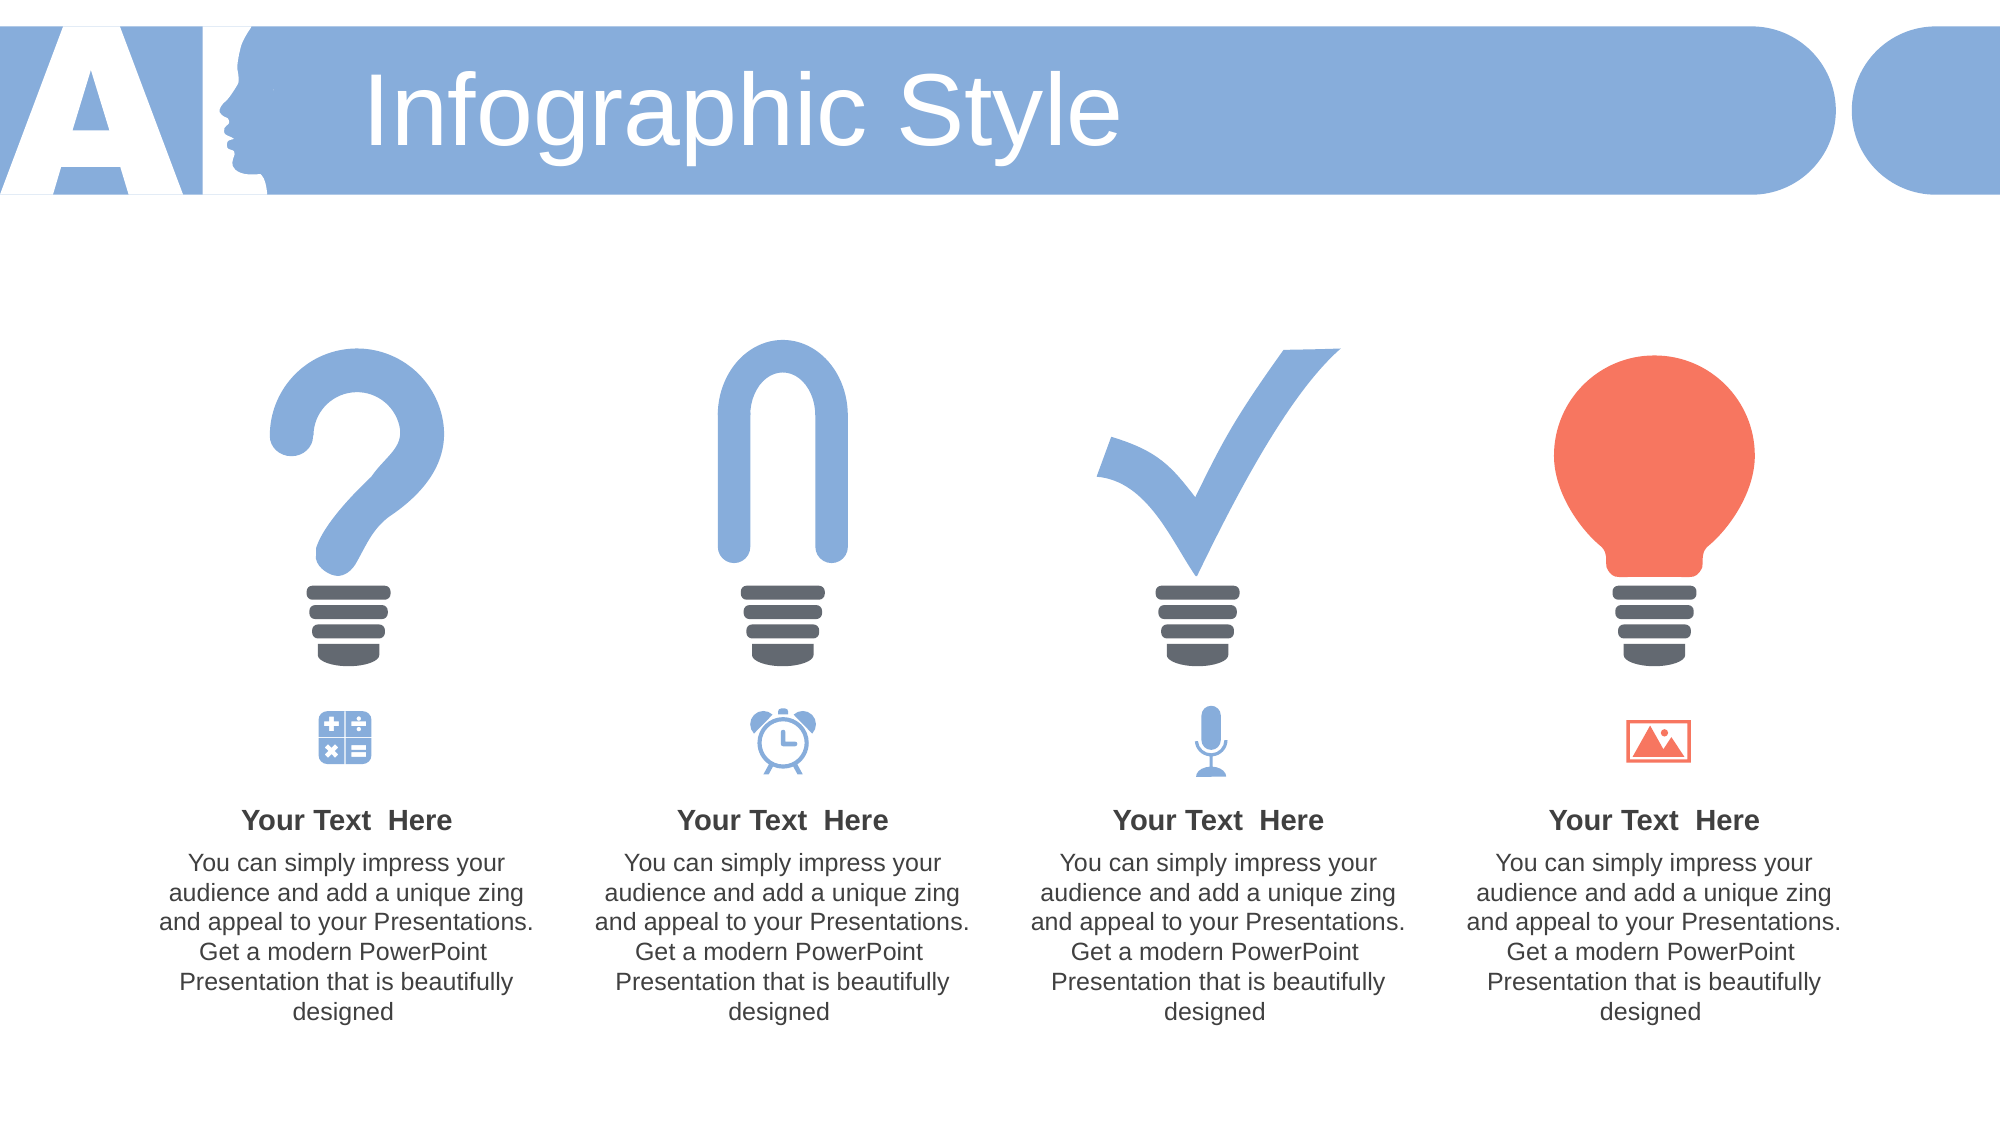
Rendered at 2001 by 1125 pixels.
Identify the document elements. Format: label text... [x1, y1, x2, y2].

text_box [1612, 585, 1697, 667]
list Infographic Style [347, 55, 1952, 175]
text_box [749, 707, 818, 776]
text_box [1552, 354, 1756, 579]
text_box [306, 585, 391, 667]
text_box [1625, 719, 1692, 764]
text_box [740, 585, 825, 667]
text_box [580, 793, 986, 1036]
text_box [1193, 704, 1229, 779]
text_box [717, 339, 848, 564]
text_box [1095, 347, 1344, 578]
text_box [1015, 793, 1422, 1036]
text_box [1155, 585, 1240, 667]
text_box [144, 793, 550, 1036]
text_box [317, 710, 373, 766]
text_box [1451, 793, 1858, 1036]
text_box [268, 347, 446, 577]
